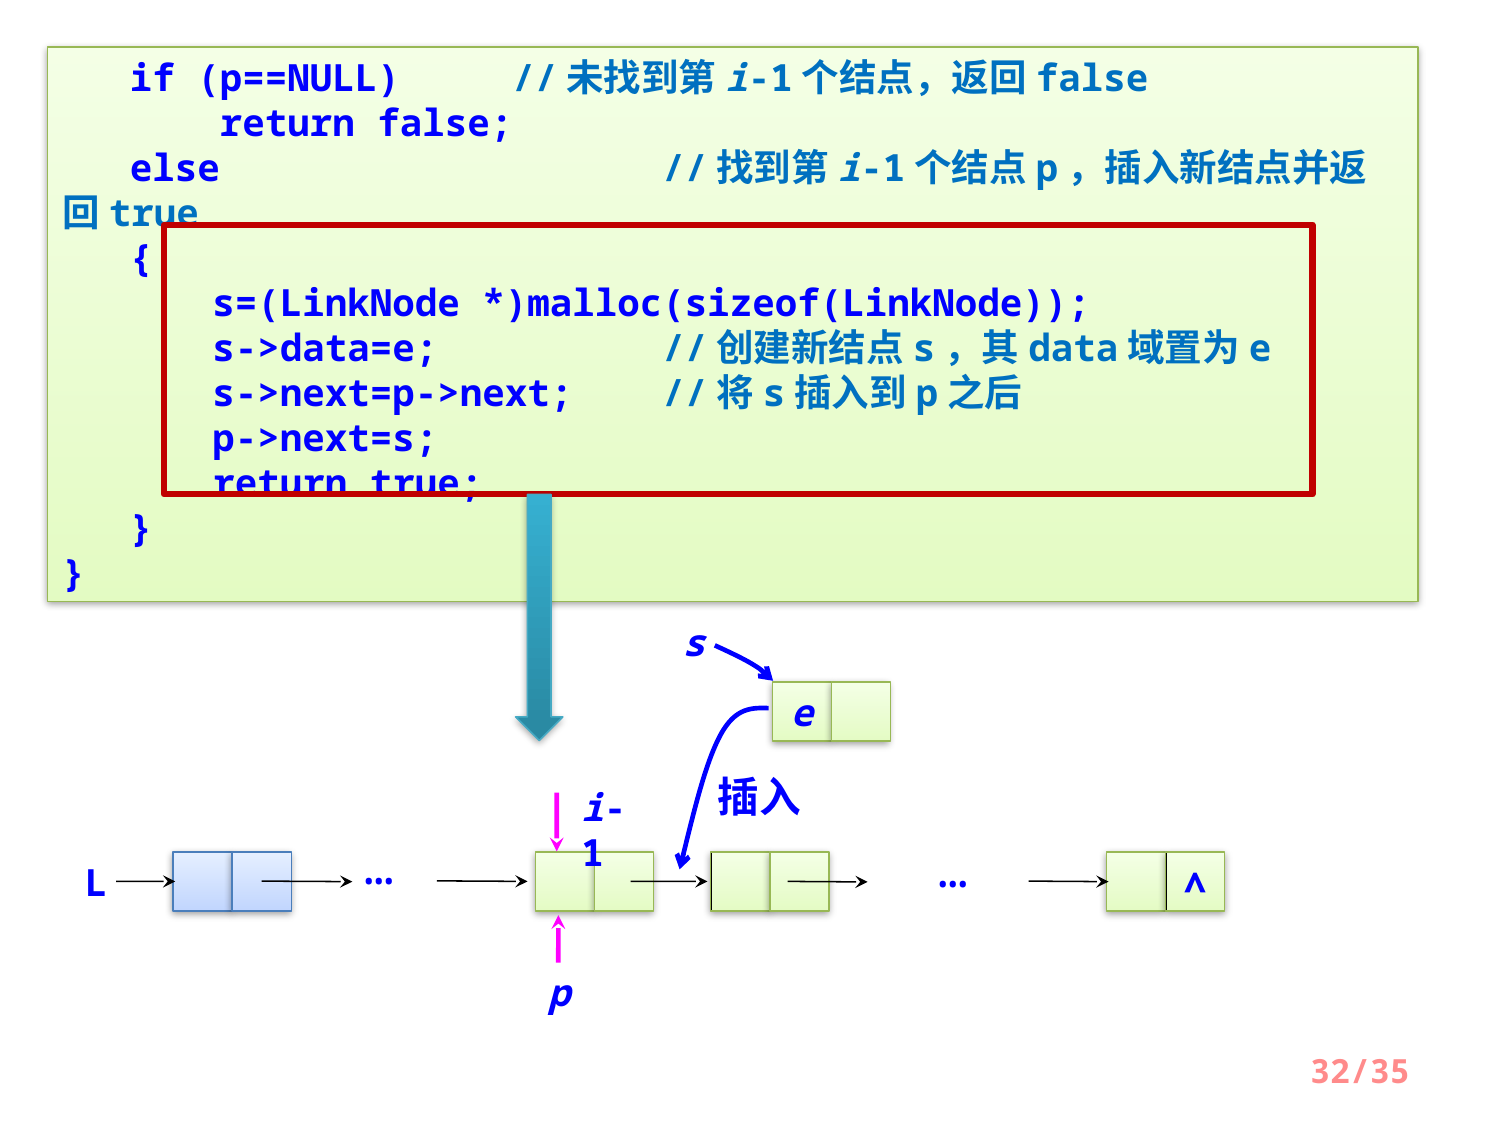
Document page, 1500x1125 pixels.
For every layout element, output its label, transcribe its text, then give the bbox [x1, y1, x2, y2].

text_box if (p==NULL) //未找到第i-1个结点，返回false return false; else //找到第i-1个结点p，插入新结点并返回true { s=(LinkNode *)malloc(sizeof(LinkNode)); s->data=e; //创建新结点s，其data域置为e s->next=p->next; //将s插入到p之后 p->next=s; return true; } } [47, 46, 1419, 602]
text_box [70, 224, 1313, 1022]
slide_number 32/35 [1074, 1042, 1425, 1103]
